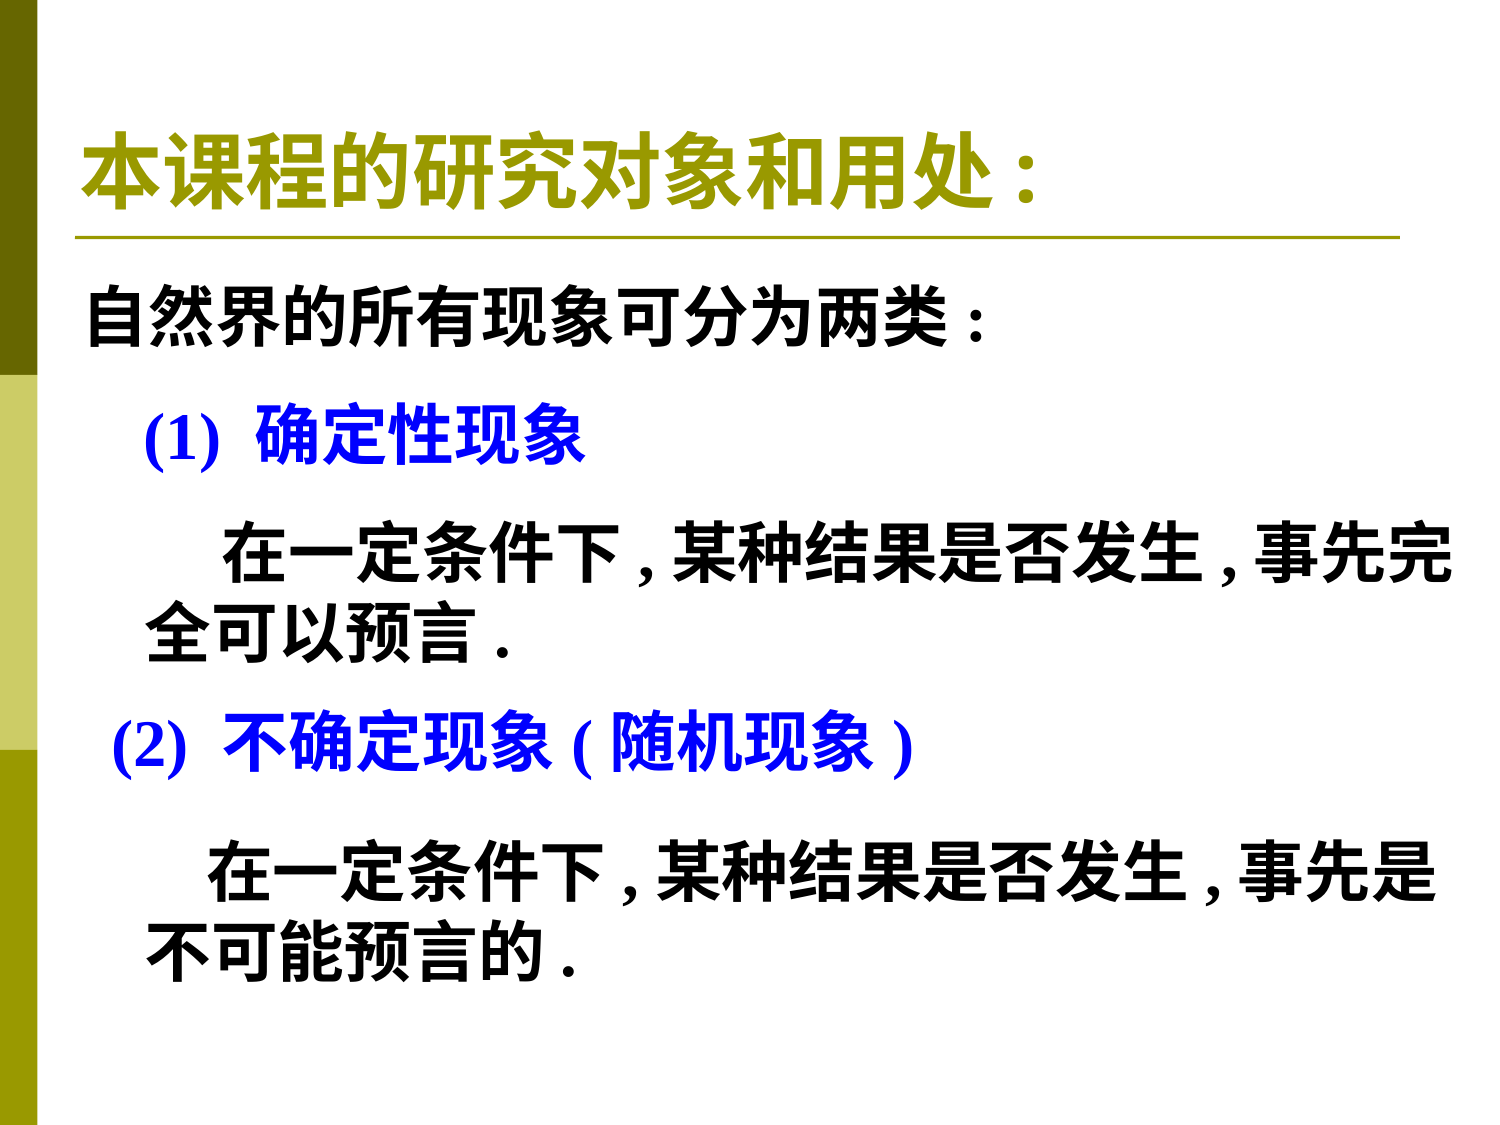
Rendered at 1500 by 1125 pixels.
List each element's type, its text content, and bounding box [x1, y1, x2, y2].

text_box 在一定条件下,某种结果是否发生,事先是 不可能预言的. [129, 822, 1468, 997]
text_box 本课程的研究对象和用处: [64, 112, 1076, 227]
text_box (2) 不确定现象(随机现象) [96, 692, 947, 788]
text_box 在一定条件下,某种结果是否发生,事先完 全可以预言. [130, 503, 1484, 678]
text_box 自然界的所有现象可分为两类: [66, 267, 1019, 362]
text_box (1) 确定性现象 [128, 385, 619, 480]
